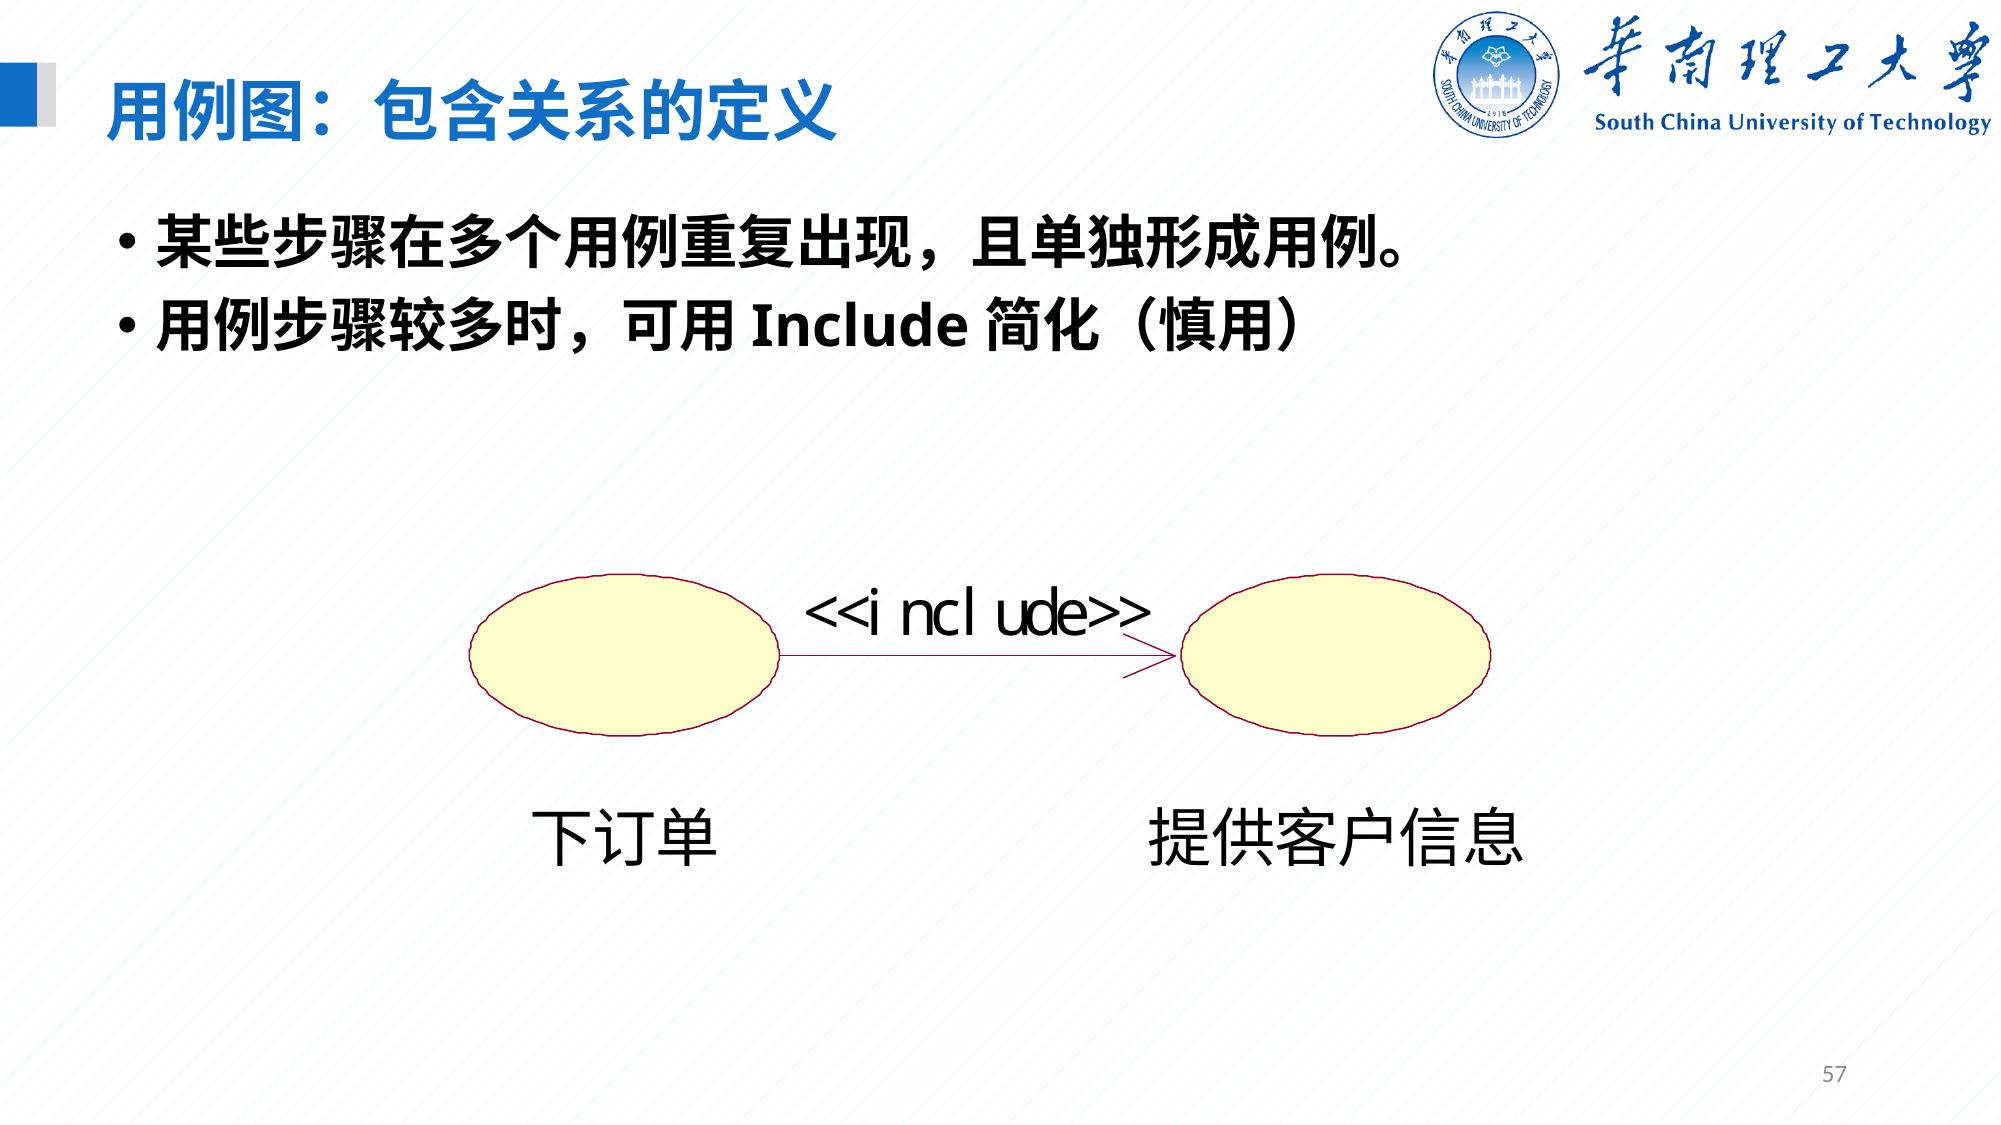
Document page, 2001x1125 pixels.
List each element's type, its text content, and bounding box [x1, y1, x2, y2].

picture [1433, 11, 1991, 138]
text_box 用例图：包含关系的定义 [90, 61, 1265, 157]
list 某些步骤在多个用例重复出现，且单独形成用例。 用例步骤较多时，可用Include简化（慎用） [102, 205, 1829, 543]
slide_number 57 [1412, 1042, 1863, 1103]
picture [90, 543, 1874, 951]
